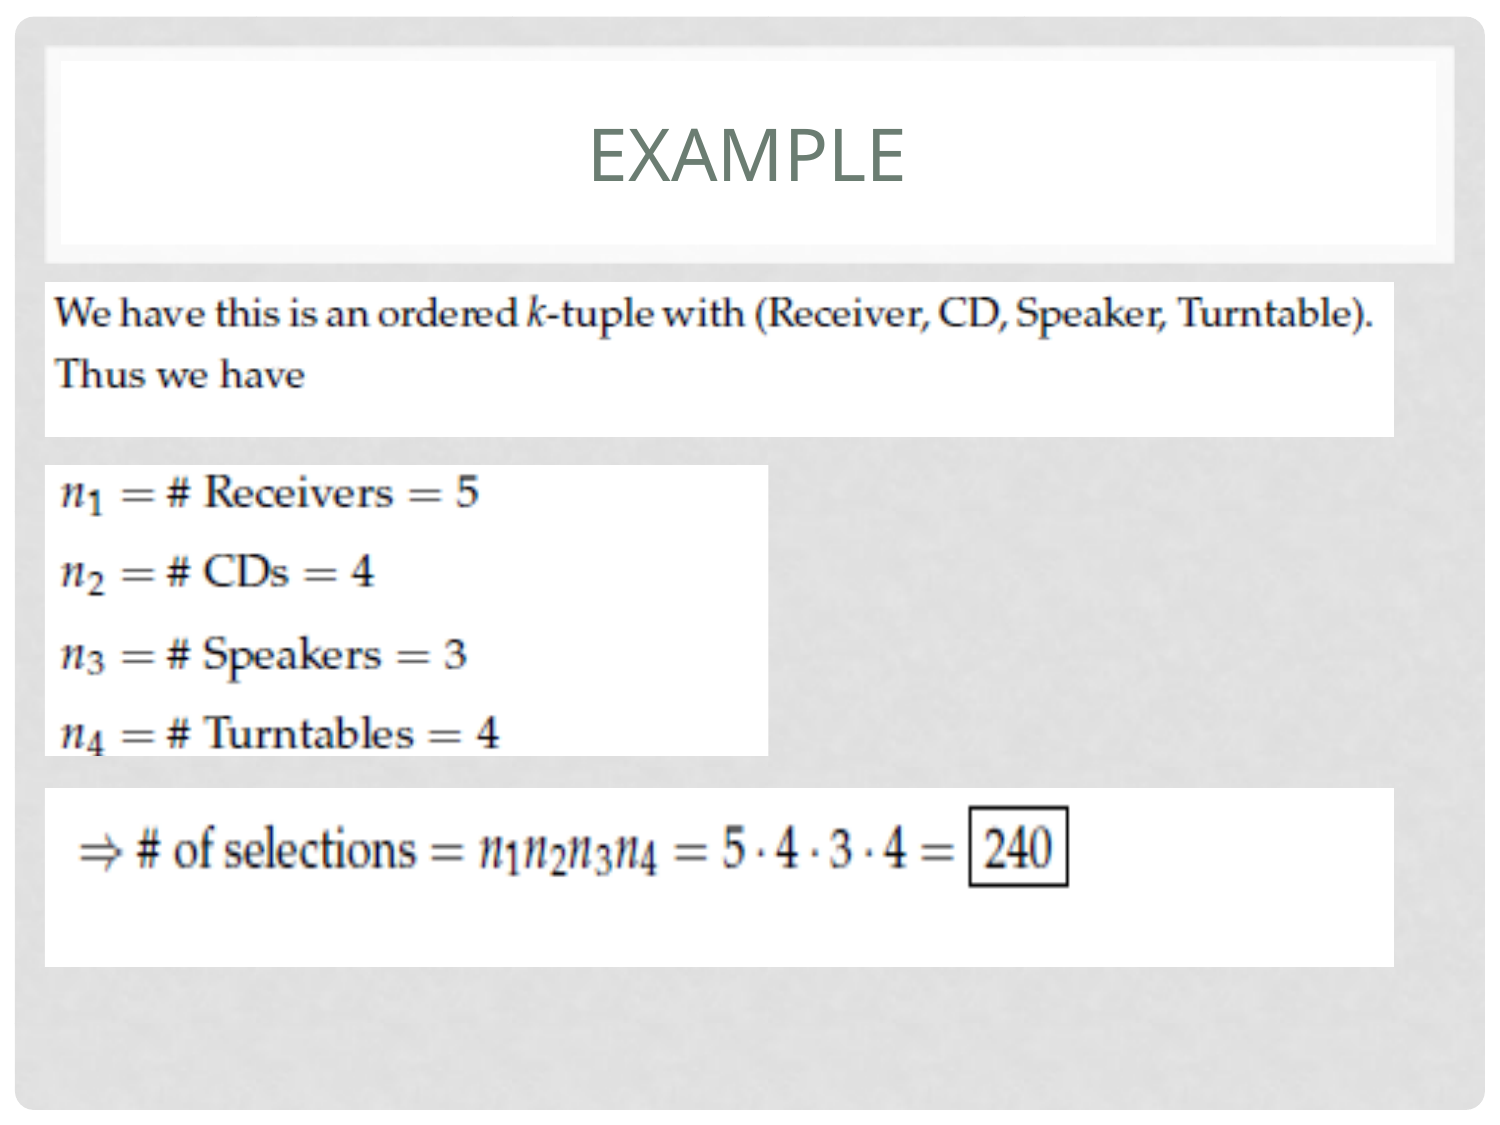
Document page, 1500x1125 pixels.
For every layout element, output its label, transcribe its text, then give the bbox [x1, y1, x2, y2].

title example [69, 66, 1425, 238]
picture [44, 282, 1395, 437]
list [44, 464, 769, 756]
picture [44, 788, 1395, 967]
